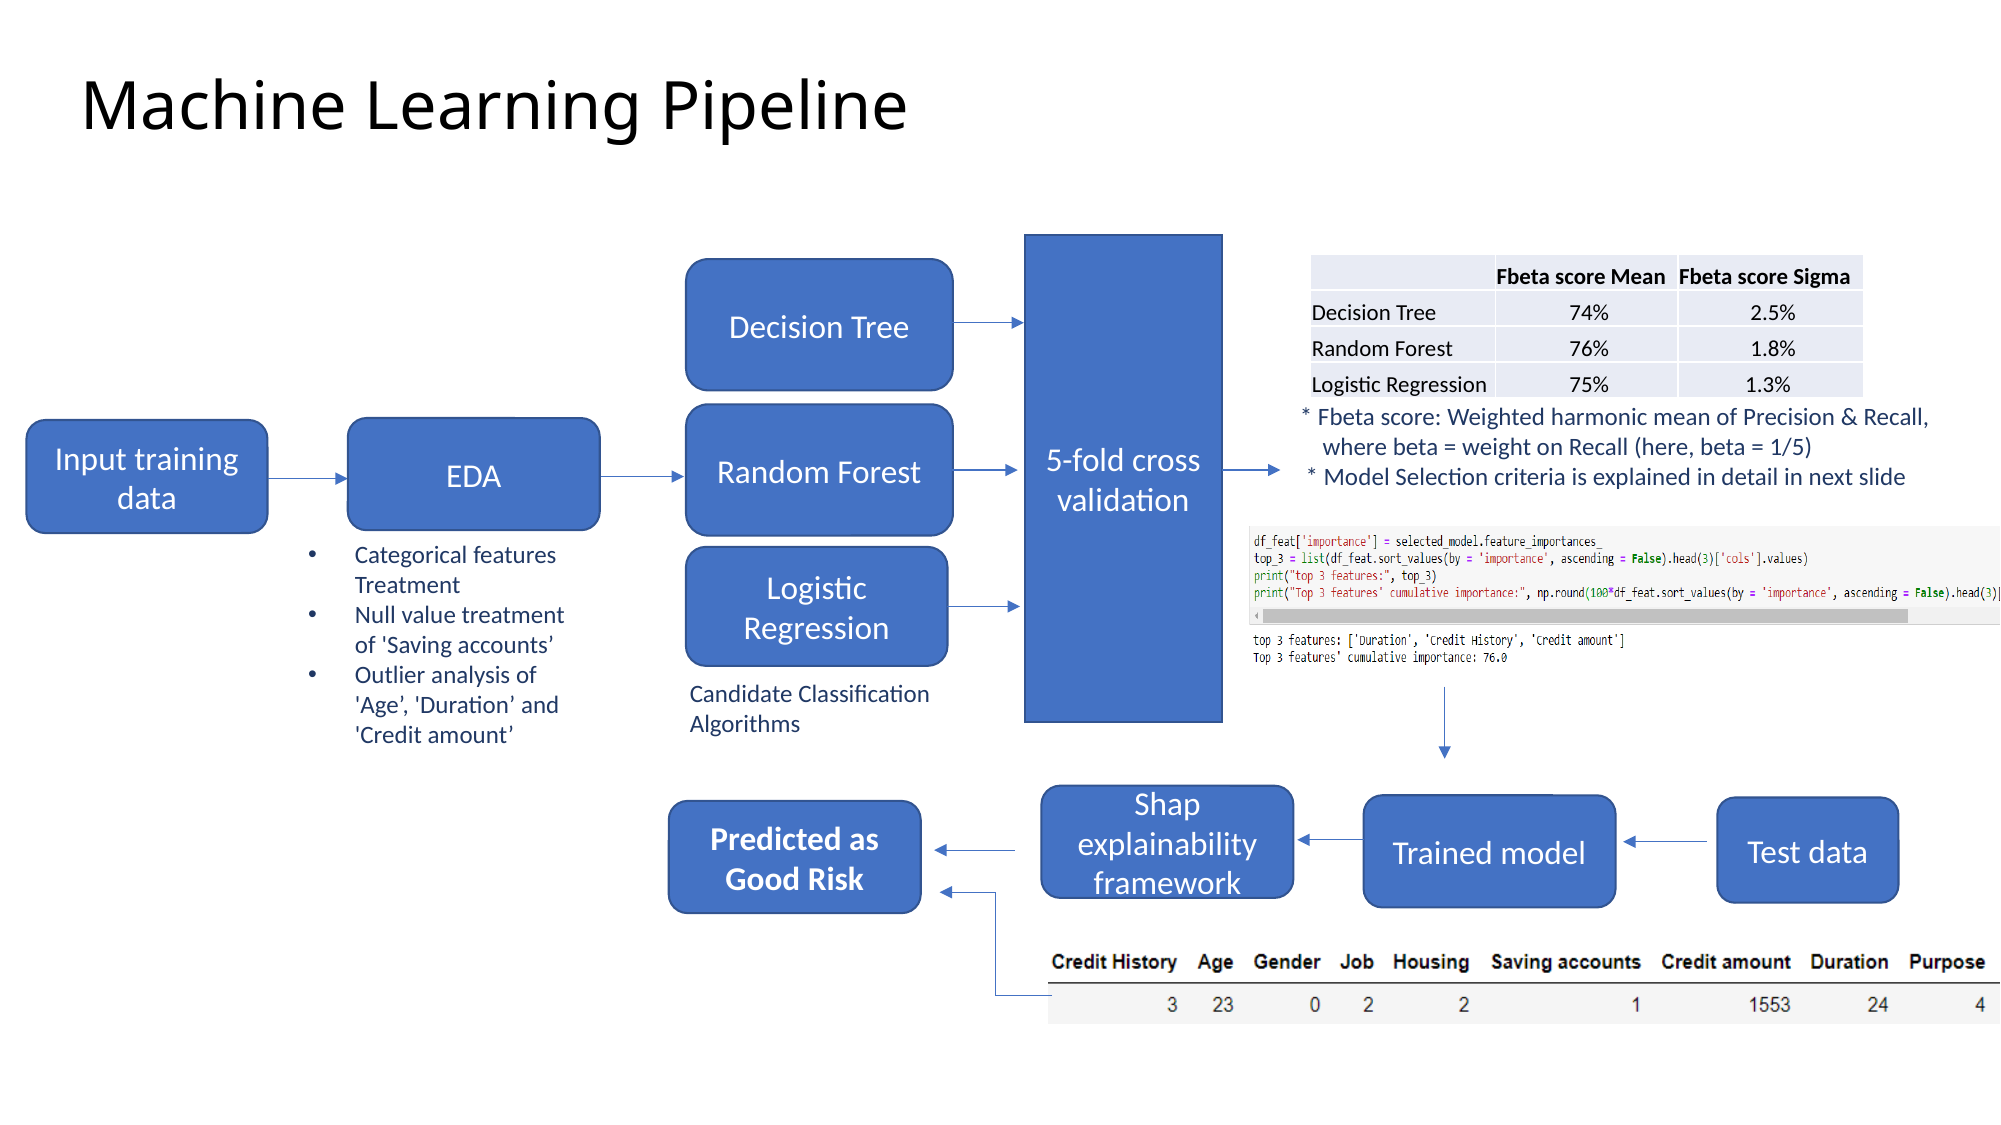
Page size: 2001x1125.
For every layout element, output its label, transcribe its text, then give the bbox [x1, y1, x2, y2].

table_cell Logistic Regression [1311, 363, 1495, 393]
text_box Random Forest [684, 403, 954, 537]
table_cell Random Forest [1311, 327, 1495, 361]
text_box Shap explainability framework [1040, 784, 1295, 899]
text_box EDA [346, 416, 601, 531]
table_cell Decision Tree [1311, 291, 1495, 325]
table_header Fbeta score Sigma [1679, 255, 1863, 289]
picture [1048, 938, 2000, 1024]
text_box Decision Tree [684, 258, 954, 392]
table_cell 1.8% [1679, 327, 1863, 361]
text_box Predicted as Good Risk [667, 799, 922, 915]
table_cell 1.3% [1679, 363, 1863, 393]
text_box Trained model [1362, 794, 1617, 909]
text_box Test data [1716, 796, 1900, 904]
table_cell 2.5% [1679, 291, 1863, 325]
text_box Machine Learning Pipeline [65, 64, 1791, 283]
table_header Fbeta score Mean [1496, 255, 1677, 289]
table_cell 75% [1496, 363, 1677, 393]
text_box Logistic Regression [684, 545, 949, 667]
text_box Input training data [25, 418, 269, 535]
text_box Categorical features Treatment Null value treatment of 'Saving accounts’ Outlier analysis of 'Age’, 'Duration’ and 'Credit amount’ [143, 531, 600, 756]
text_box 5-fold cross validation [1024, 234, 1223, 723]
table_header [1311, 255, 1495, 289]
table_cell 74% [1496, 291, 1677, 325]
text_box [939, 892, 1053, 996]
table_cell 76% [1496, 327, 1677, 361]
text_box Candidate Classification Algorithms [675, 670, 1058, 746]
text_box * Fbeta score: Weighted harmonic mean of Precision & Recall, where beta = weight on Recall (here, beta = 1/5) * Model Selection criteria is explained in detail in next slide [1285, 393, 2000, 498]
picture [1246, 526, 2000, 672]
